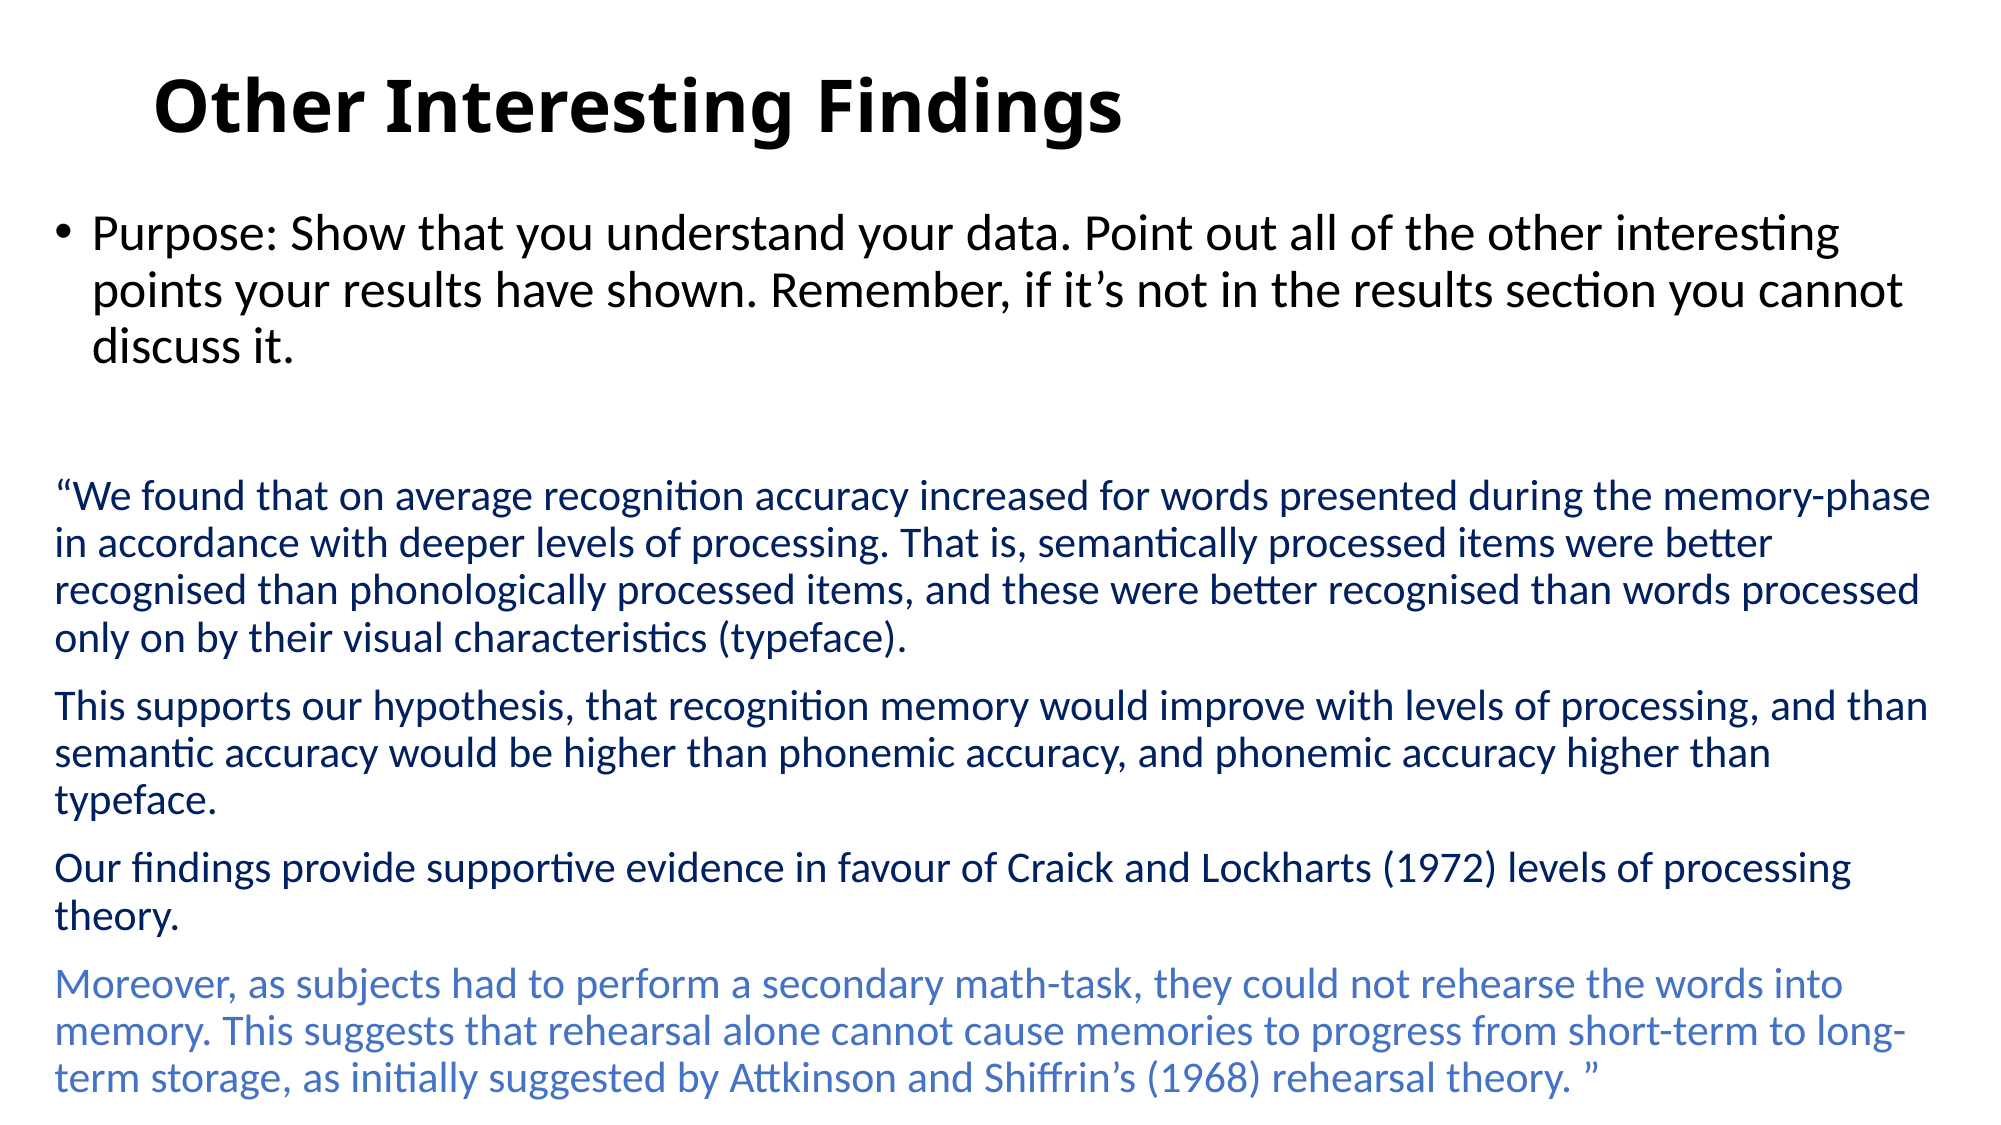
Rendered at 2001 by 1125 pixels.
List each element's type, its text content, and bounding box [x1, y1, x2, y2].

title Other Interesting Findings [137, 0, 1863, 198]
list Purpose: Show that you understand your data. Point out all of the other interesting points your results have shown. Remember, if it’s not in the results section you cannot discuss it. “We found that on average recognition accuracy increased for words presented during the memory-phase in accordance with deeper levels of processing. That is, semantically processed items were better recognised than phonologically processed items, and these were better recognised than words processed only on by their visual characteristics (typeface). This supports our hypothesis, that recognition memory would improve with levels of processing, and than semantic accuracy would be higher than phonemic accuracy, and phonemic accuracy higher than typeface. Our findings provide supportive evidence in favour of Craick and Lockharts (1972) levels of processing theory. Moreover, as subjects had to perform a secondary math-task, they could not rehearse the words into memory. This suggests that rehearsal alone cannot cause memories to progress from short-term to long-term storage, as initially suggested by Attkinson and Shiffrin’s (1968) rehearsal theory. ” [39, 198, 1961, 1093]
